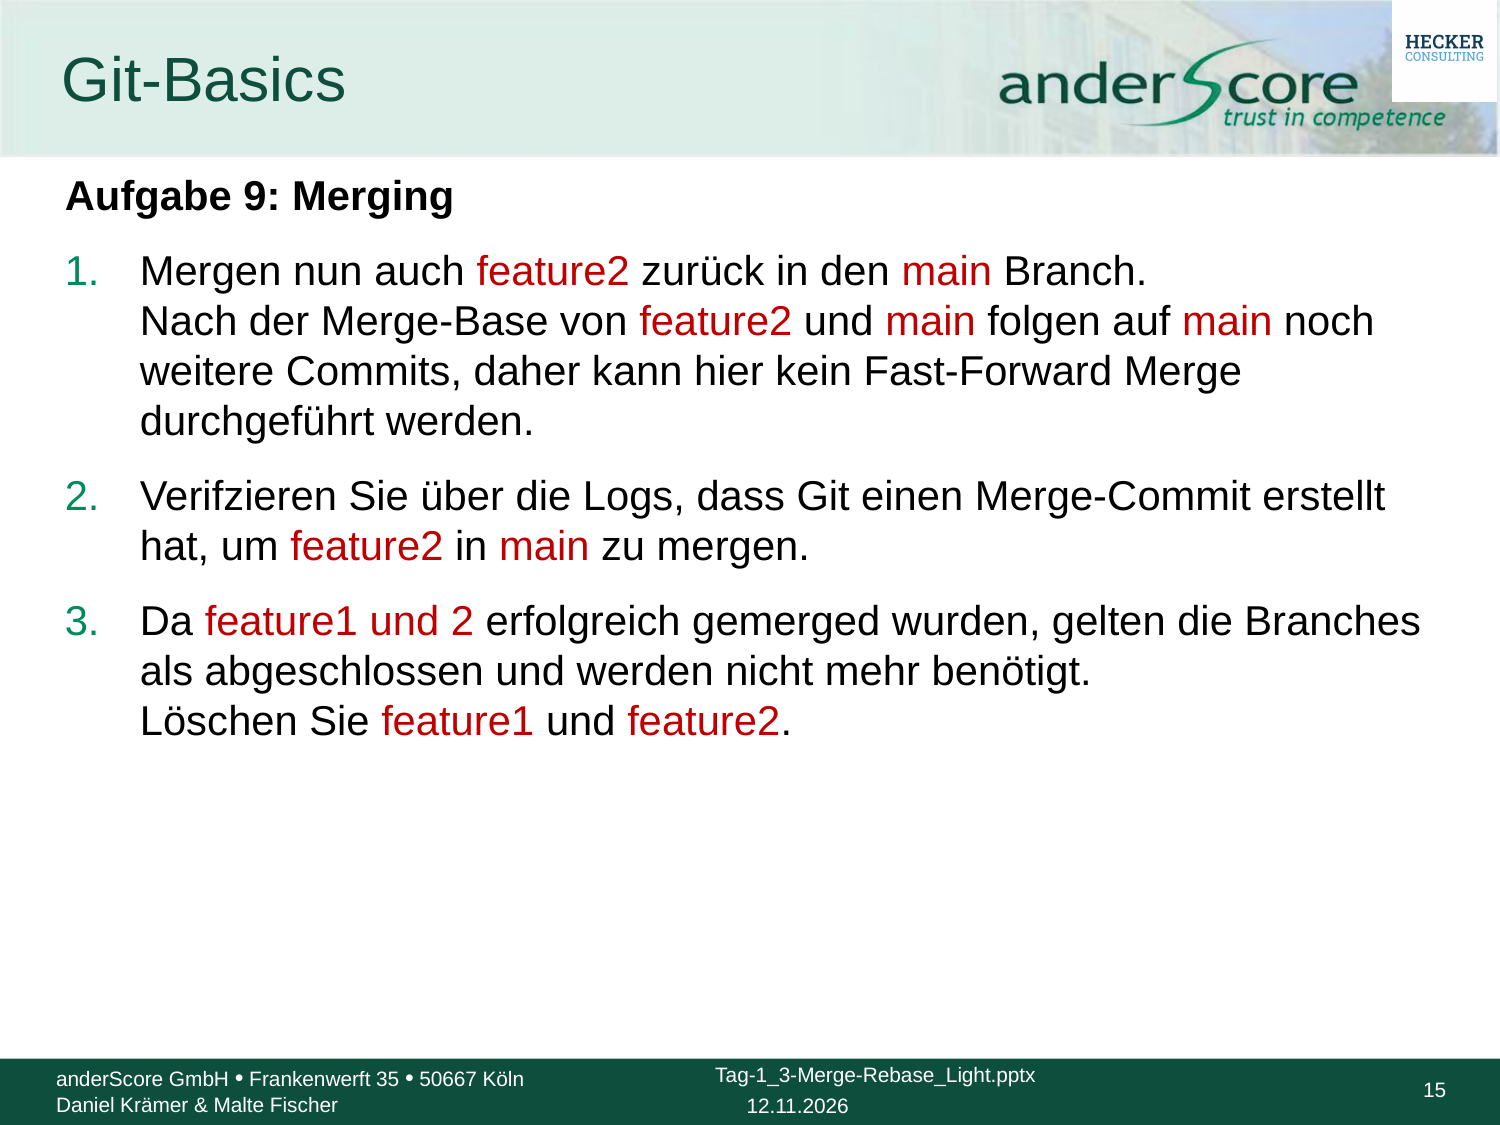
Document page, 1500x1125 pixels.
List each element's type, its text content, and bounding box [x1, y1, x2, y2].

title Git-Basics [46, 23, 975, 140]
list Aufgabe 9: Merging Mergen nun auch feature2 zurück in den main Branch. Nach der Merge-Base von feature2 und main folgen auf main noch weitere Commits, daher kann hier kein Fast-Forward Merge durchgeführt werden. Verifzieren Sie über die Logs, dass Git einen Merge-Commit erstellt hat, um feature2 in main zu mergen. Da feature1 und 2 erfolgreich gemerged wurden, gelten die Branches als abgeschlossen und werden nicht mehr benötigt. Löschen Sie feature1 und feature2. [49, 160, 1447, 1047]
picture [0, 0, 1500, 157]
